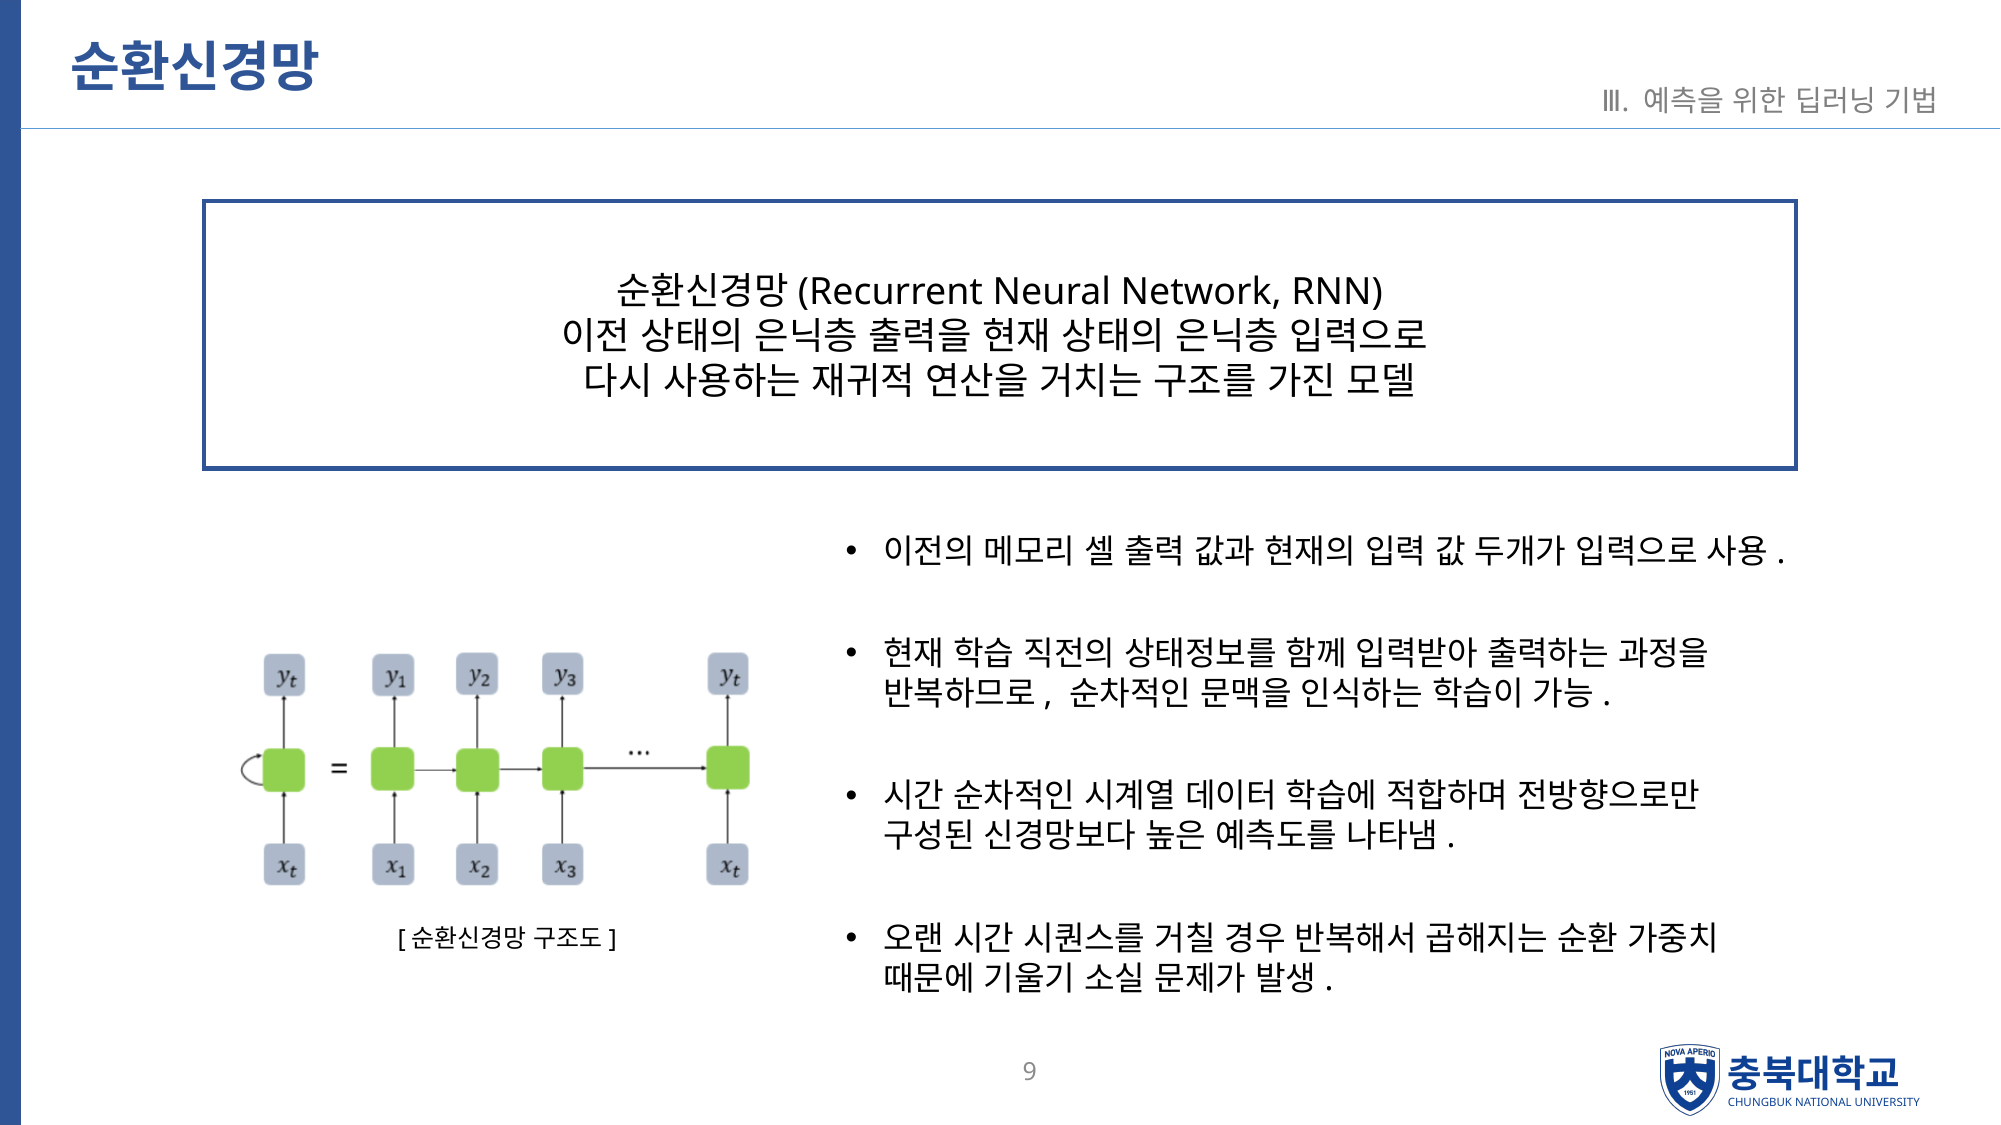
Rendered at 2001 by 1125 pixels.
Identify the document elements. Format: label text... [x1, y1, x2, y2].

title 순환신경망 [55, 12, 900, 126]
slide_number 9 [601, 1042, 1052, 1103]
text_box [237, 589, 770, 961]
text_box Ⅲ. 예측을 위한 딥러닝 기법 [1586, 77, 1979, 126]
picture [1660, 1044, 1720, 1116]
text_box 순환신경망(Recurrent Neural Network, RNN) 이전 상태의 은닉층 출력을 현재 상태의 은닉층 입력으로 다시 사용하는 재귀적 연산을 거치는 구조를 가진 모델 [203, 200, 1797, 469]
list 이전의 메모리 셀 출력 값과 현재의 입력 값 두개가 입력으로 사용. 현재 학습 직전의 상태정보를 함께 입력받아 출력하는 과정을 반복하므로, 순차적인 문맥을 인식하는 학습이 가능. 시간 순차적인 시계열 데이터 학습에 적합하며 전방향으로만 구성된 신경망보다 높은 예측도를 나타냄. 오랜 시간 시퀀스를 거칠 경우 반복해서 곱해지는 순환 가중치 때문에 기울기 소실 문제가 발생. [830, 522, 1808, 1026]
